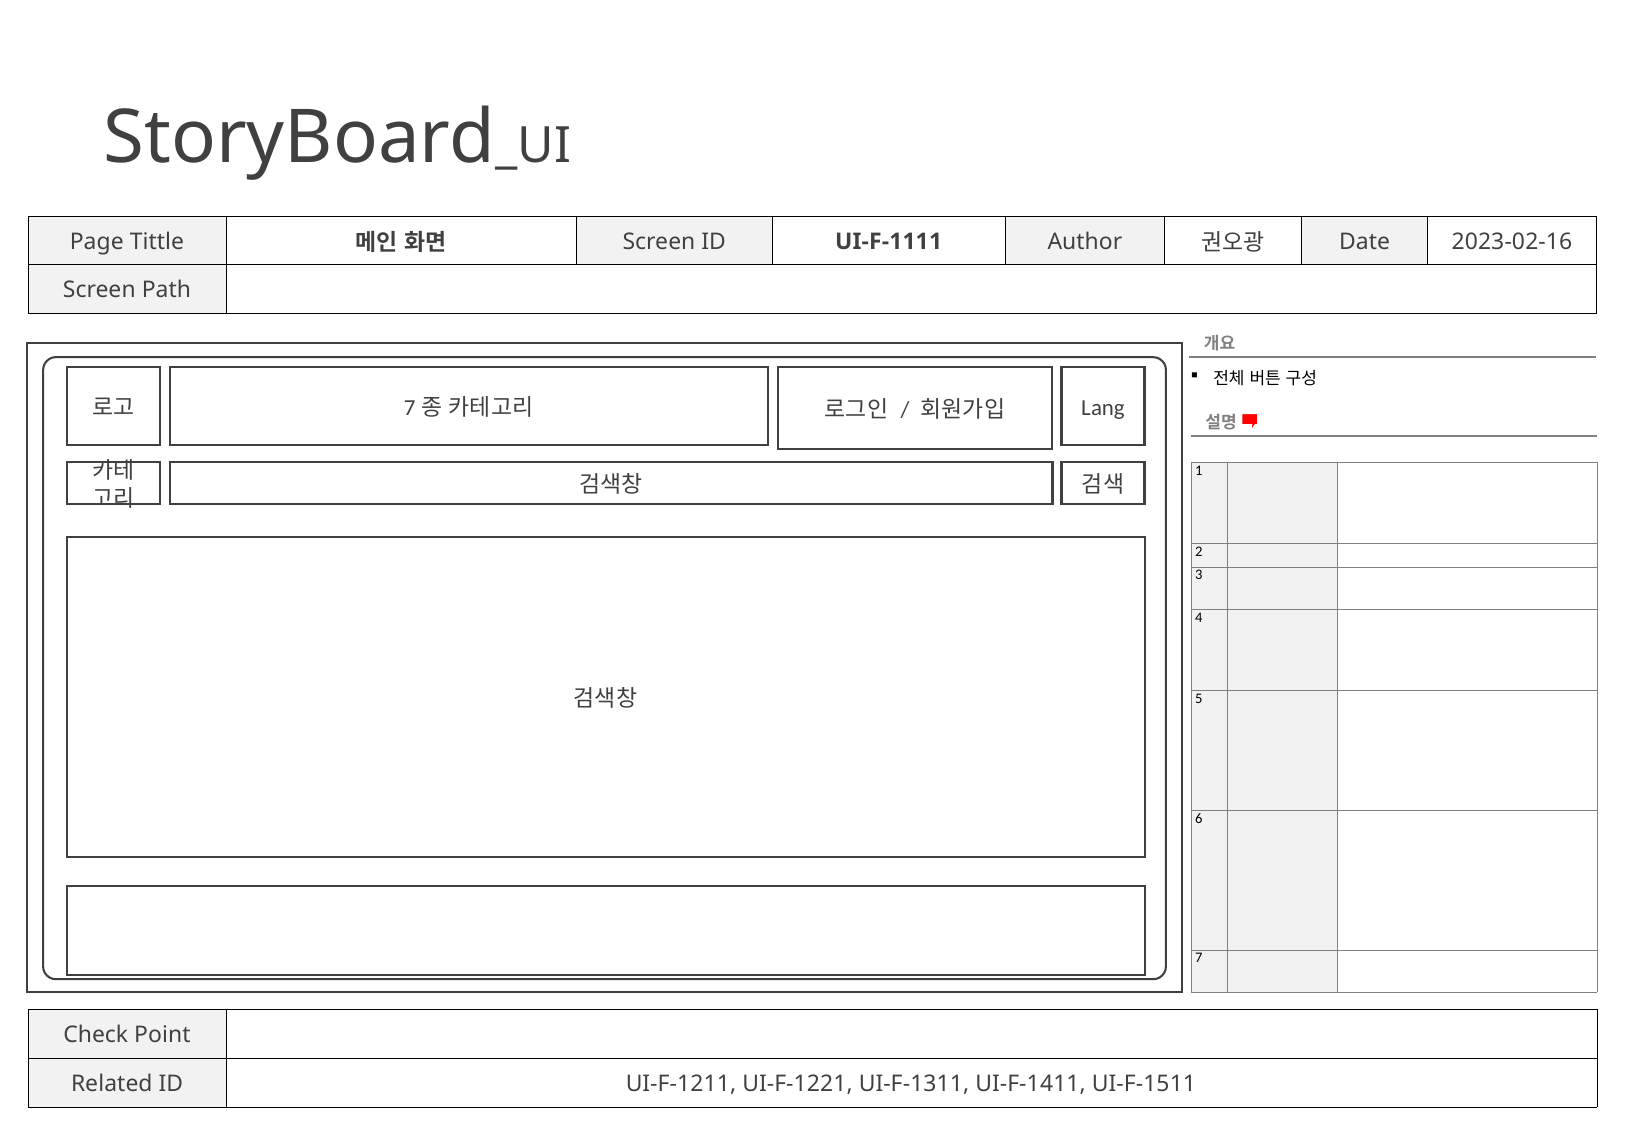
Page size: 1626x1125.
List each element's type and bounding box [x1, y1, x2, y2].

table_header [577, 217, 772, 264]
table_header [1302, 217, 1427, 264]
table_header [1192, 463, 1227, 543]
table_cell [227, 1059, 1597, 1107]
table_cell [1228, 811, 1337, 950]
text_box [26, 325, 1596, 993]
table_cell [1338, 610, 1597, 690]
table_header [29, 217, 226, 264]
text_box [88, 80, 587, 185]
table_cell [1338, 691, 1597, 810]
table_cell [1338, 568, 1597, 609]
table_cell [1228, 568, 1337, 609]
table_header [1338, 463, 1597, 543]
table_cell [1228, 691, 1337, 810]
table_cell [1192, 568, 1227, 609]
table_cell [1192, 691, 1227, 810]
table_cell [1228, 951, 1337, 992]
table_cell [1192, 610, 1227, 690]
table_cell [29, 265, 226, 313]
table_cell [1338, 811, 1597, 950]
table_header [227, 1010, 1597, 1058]
table_cell [1192, 811, 1227, 950]
table_cell [1192, 544, 1227, 567]
table_cell [1338, 951, 1597, 992]
table_cell [29, 1059, 226, 1107]
table_cell [1192, 951, 1227, 992]
table_header [227, 217, 576, 264]
table_cell [1228, 610, 1337, 690]
table_header [1165, 217, 1301, 264]
text_box [1190, 404, 1597, 441]
table_header [1428, 217, 1596, 264]
table_header [1228, 463, 1337, 543]
table_cell [1228, 544, 1337, 567]
table_header [29, 1010, 226, 1058]
table_cell [227, 265, 1596, 313]
table_cell [1338, 544, 1597, 567]
table_header [773, 217, 1005, 264]
table_header [1006, 217, 1164, 264]
